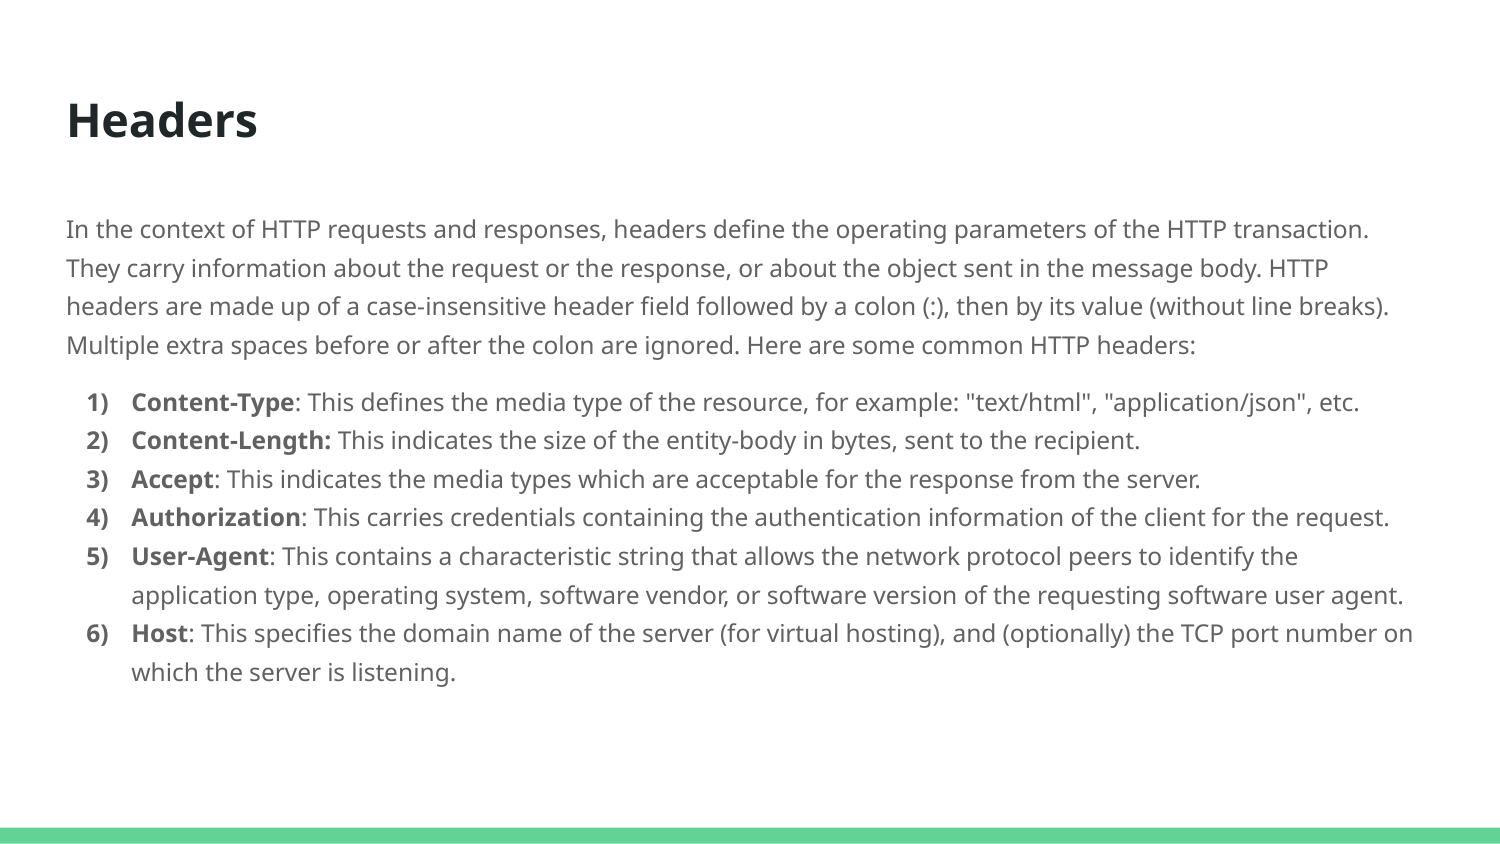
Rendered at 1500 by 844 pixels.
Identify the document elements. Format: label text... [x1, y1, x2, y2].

title Headers [51, 72, 1449, 167]
text_box In the context of HTTP requests and responses, headers define the operating parameters of the HTTP transaction. They carry information about the request or the response, or about the object sent in the message body. HTTP headers are made up of a case-insensitive header field followed by a colon (:), then by its value (without line breaks). Multiple extra spaces before or after the colon are ignored. Here are some common HTTP headers: Content-Type: This defines the media type of the resource, for example: "text/html", "application/json", etc. Content-Length: This indicates the size of the entity-body in bytes, sent to the recipient. Accept: This indicates the media types which are acceptable for the response from the server. Authorization: This carries credentials containing the authentication information of the client for the request. User-Agent: This contains a characteristic string that allows the network protocol peers to identify the application type, operating system, software vendor, or software version of the requesting software user agent. Host: This specifies the domain name of the server (for virtual hosting), and (optionally) the TCP port number on which the server is listening. [51, 192, 1440, 791]
